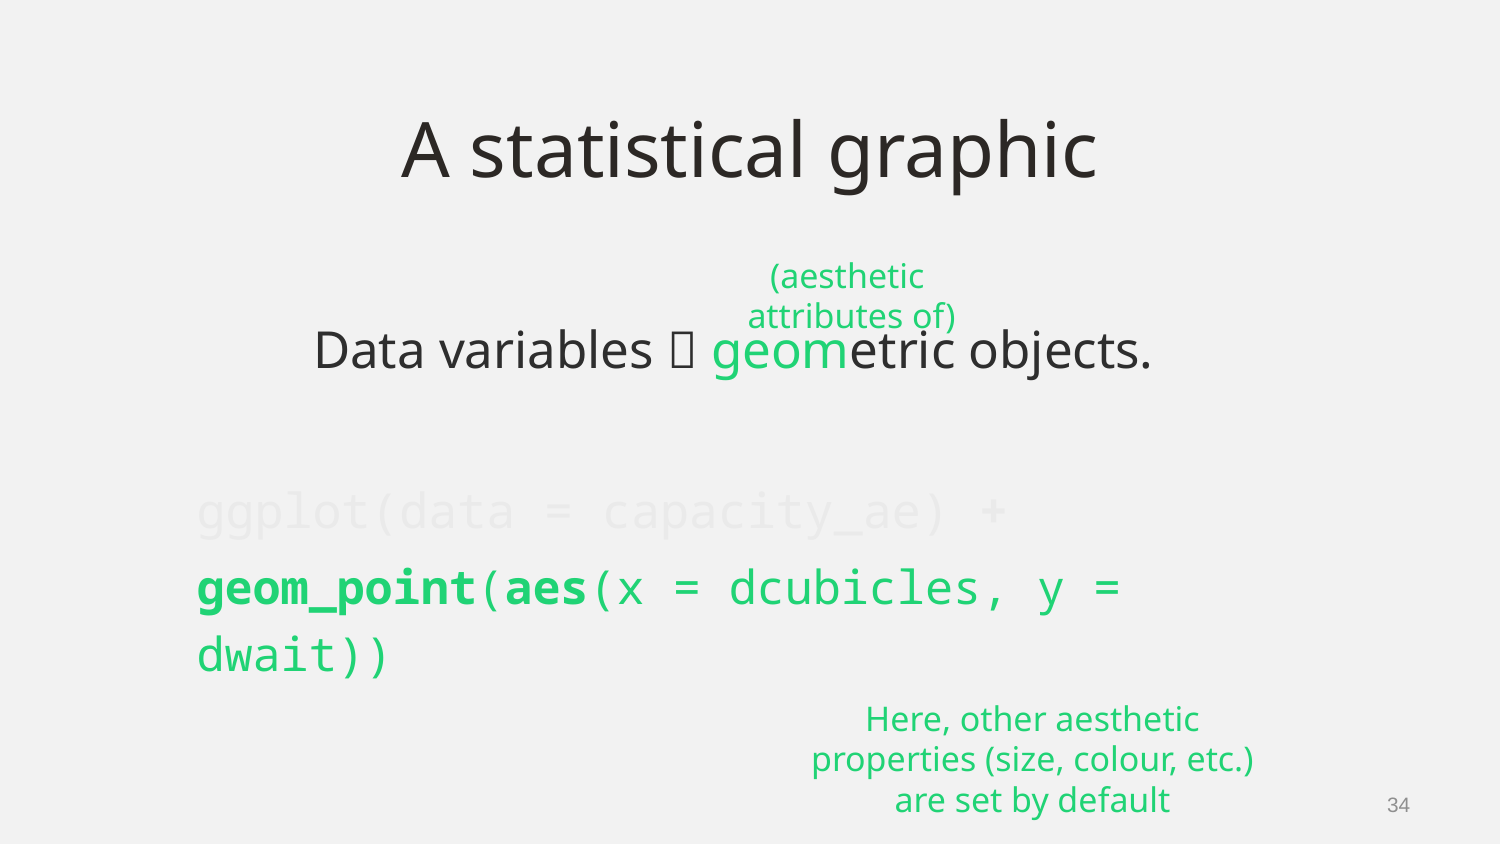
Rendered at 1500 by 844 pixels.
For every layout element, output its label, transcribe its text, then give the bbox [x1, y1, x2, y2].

text_box Here, other aesthetic properties (size, colour, etc.) are set by default [778, 689, 1286, 827]
list Data variables  geometric objects. ggplot(data = capacity_ae) + geom_point(aes(x = dcubicles, y = dwait)) [181, 227, 1286, 784]
title A statistical graphic [227, 124, 1273, 205]
slide_number 34 [1286, 782, 1425, 827]
text_box (aesthetic attributes of) [657, 246, 1047, 343]
